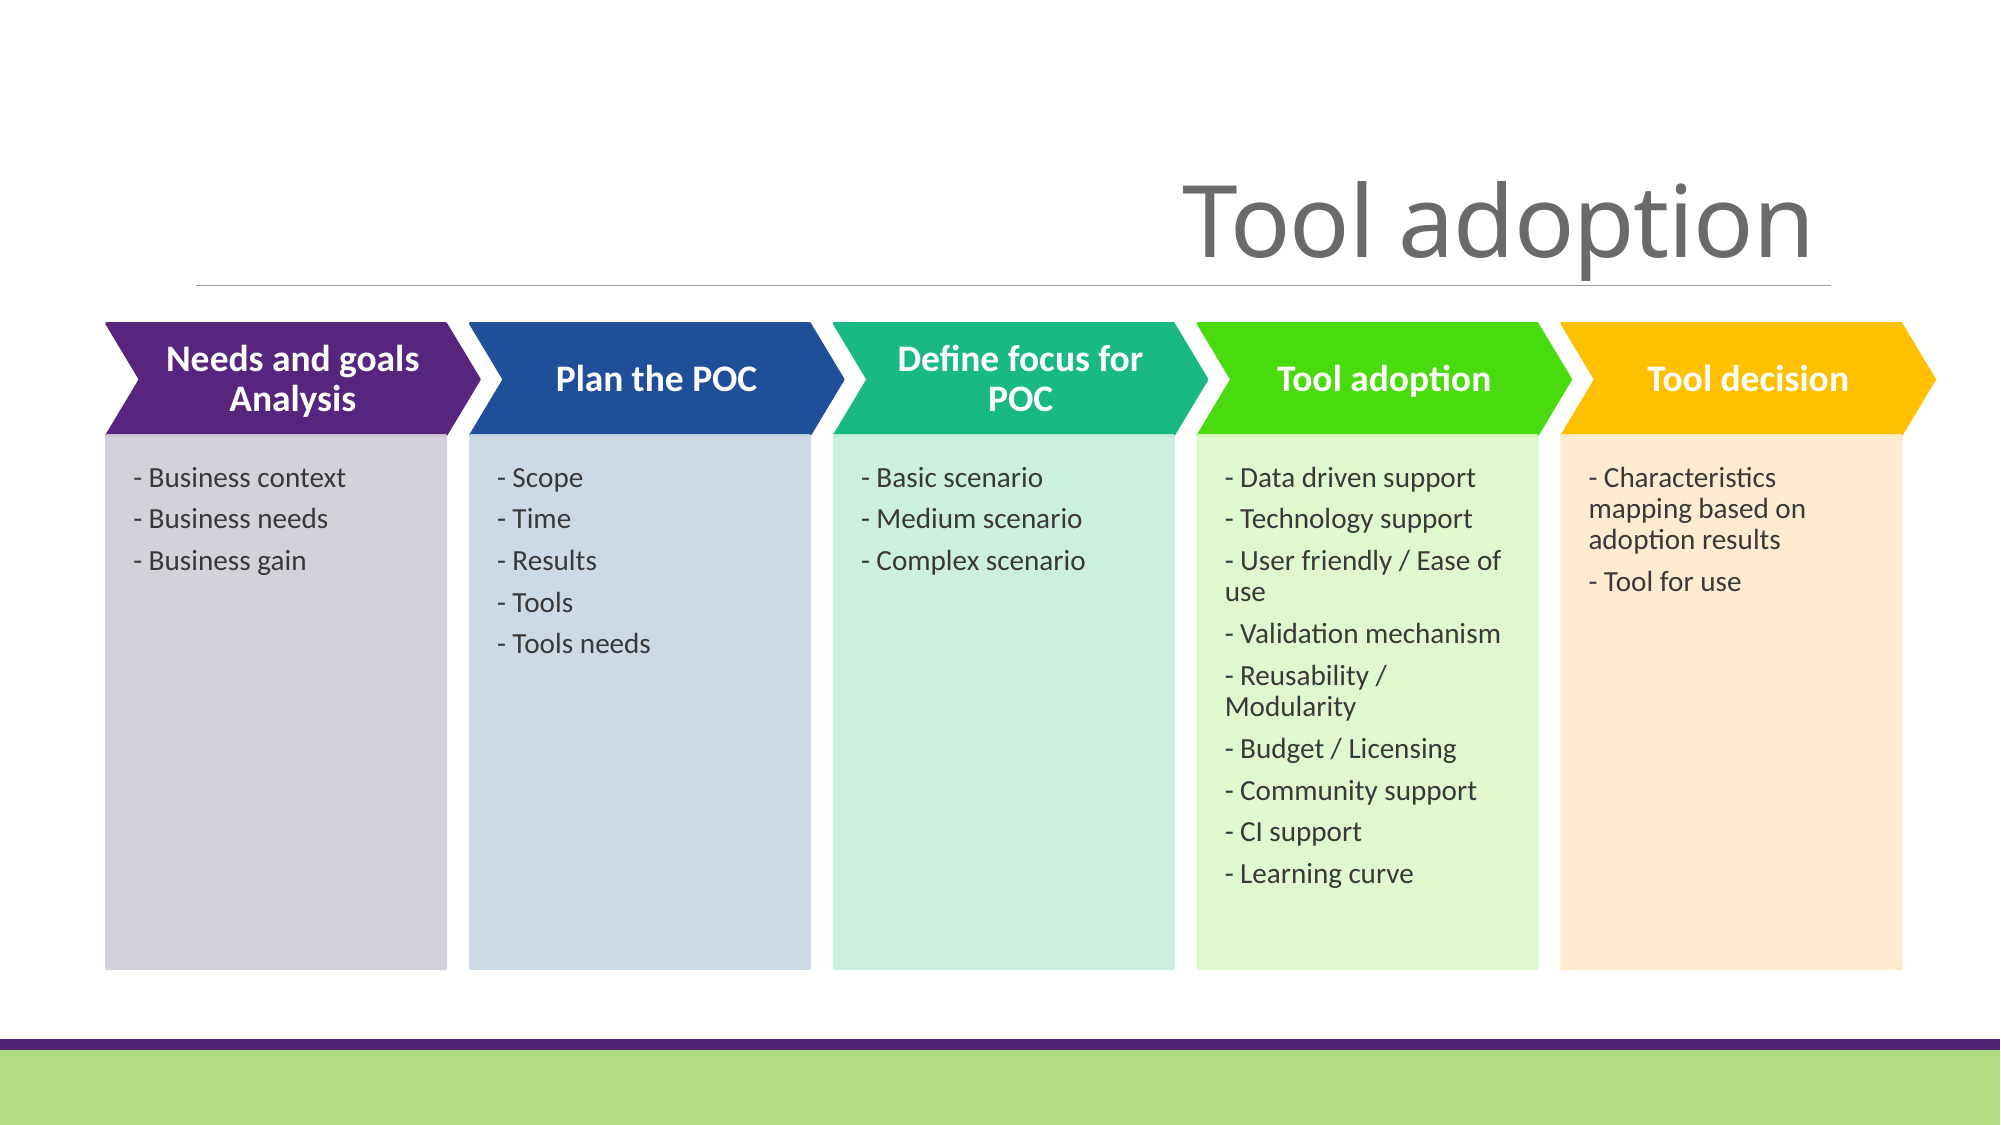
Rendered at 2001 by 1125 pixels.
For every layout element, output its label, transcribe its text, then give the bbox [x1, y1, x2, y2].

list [104, 213, 1937, 1079]
title Tool adoption [180, 47, 1830, 211]
